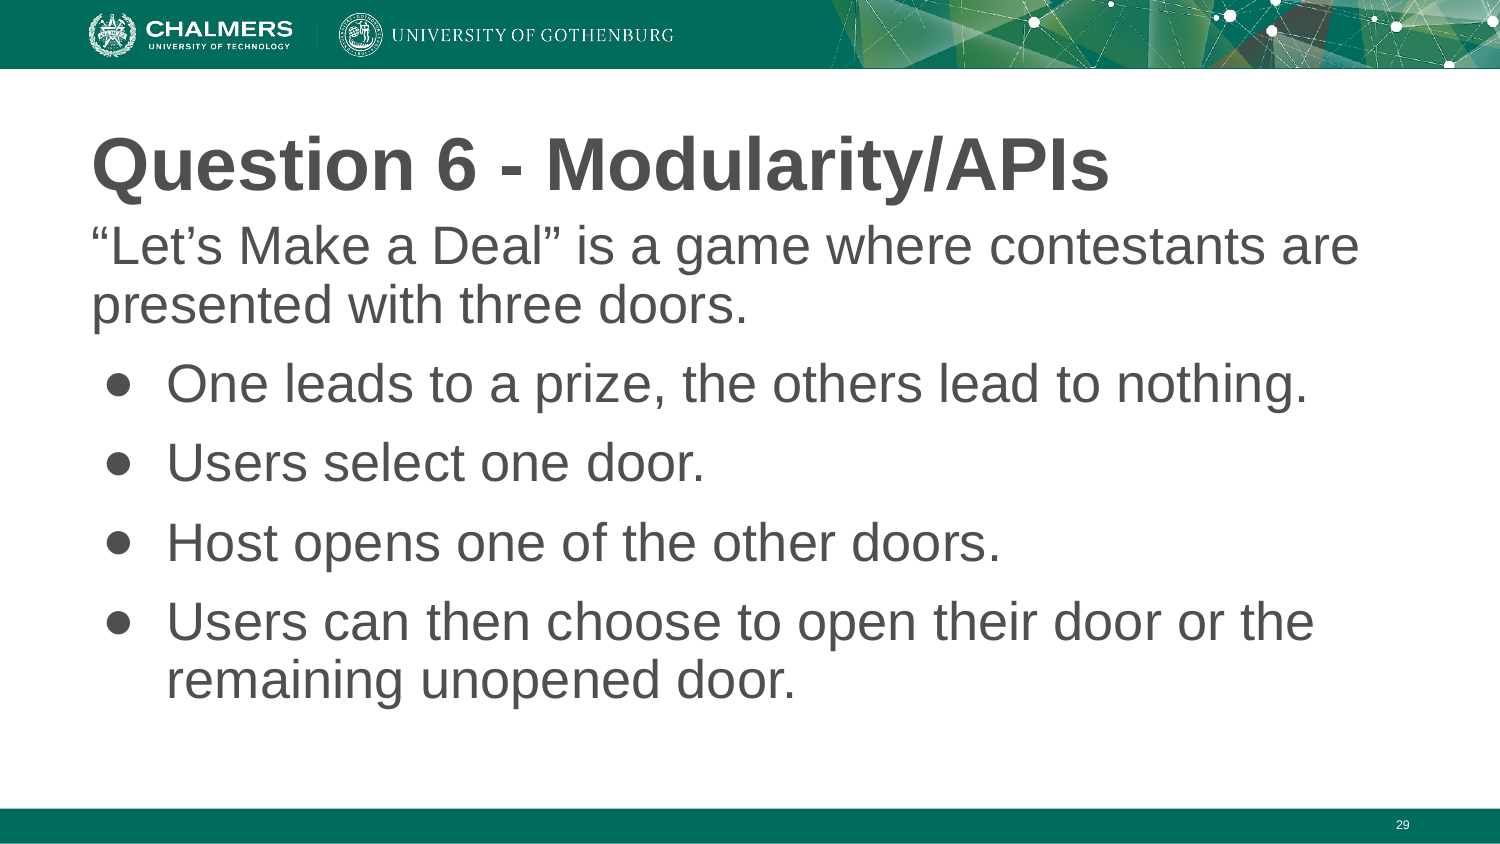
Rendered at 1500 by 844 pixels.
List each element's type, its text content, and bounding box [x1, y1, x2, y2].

list “Let’s Make a Deal” is a game where contestants are presented with three doors. One leads to a prize, the others lead to nothing. Users select one door. Host opens one of the other doors. Users can then choose to open their door or the remaining unopened door. [76, 210, 1425, 782]
picture [759, 0, 1500, 68]
slide_number ‹#› [1074, 809, 1425, 844]
picture [64, 0, 696, 85]
title Question 6 - Modularity/APIs [76, 100, 1425, 210]
